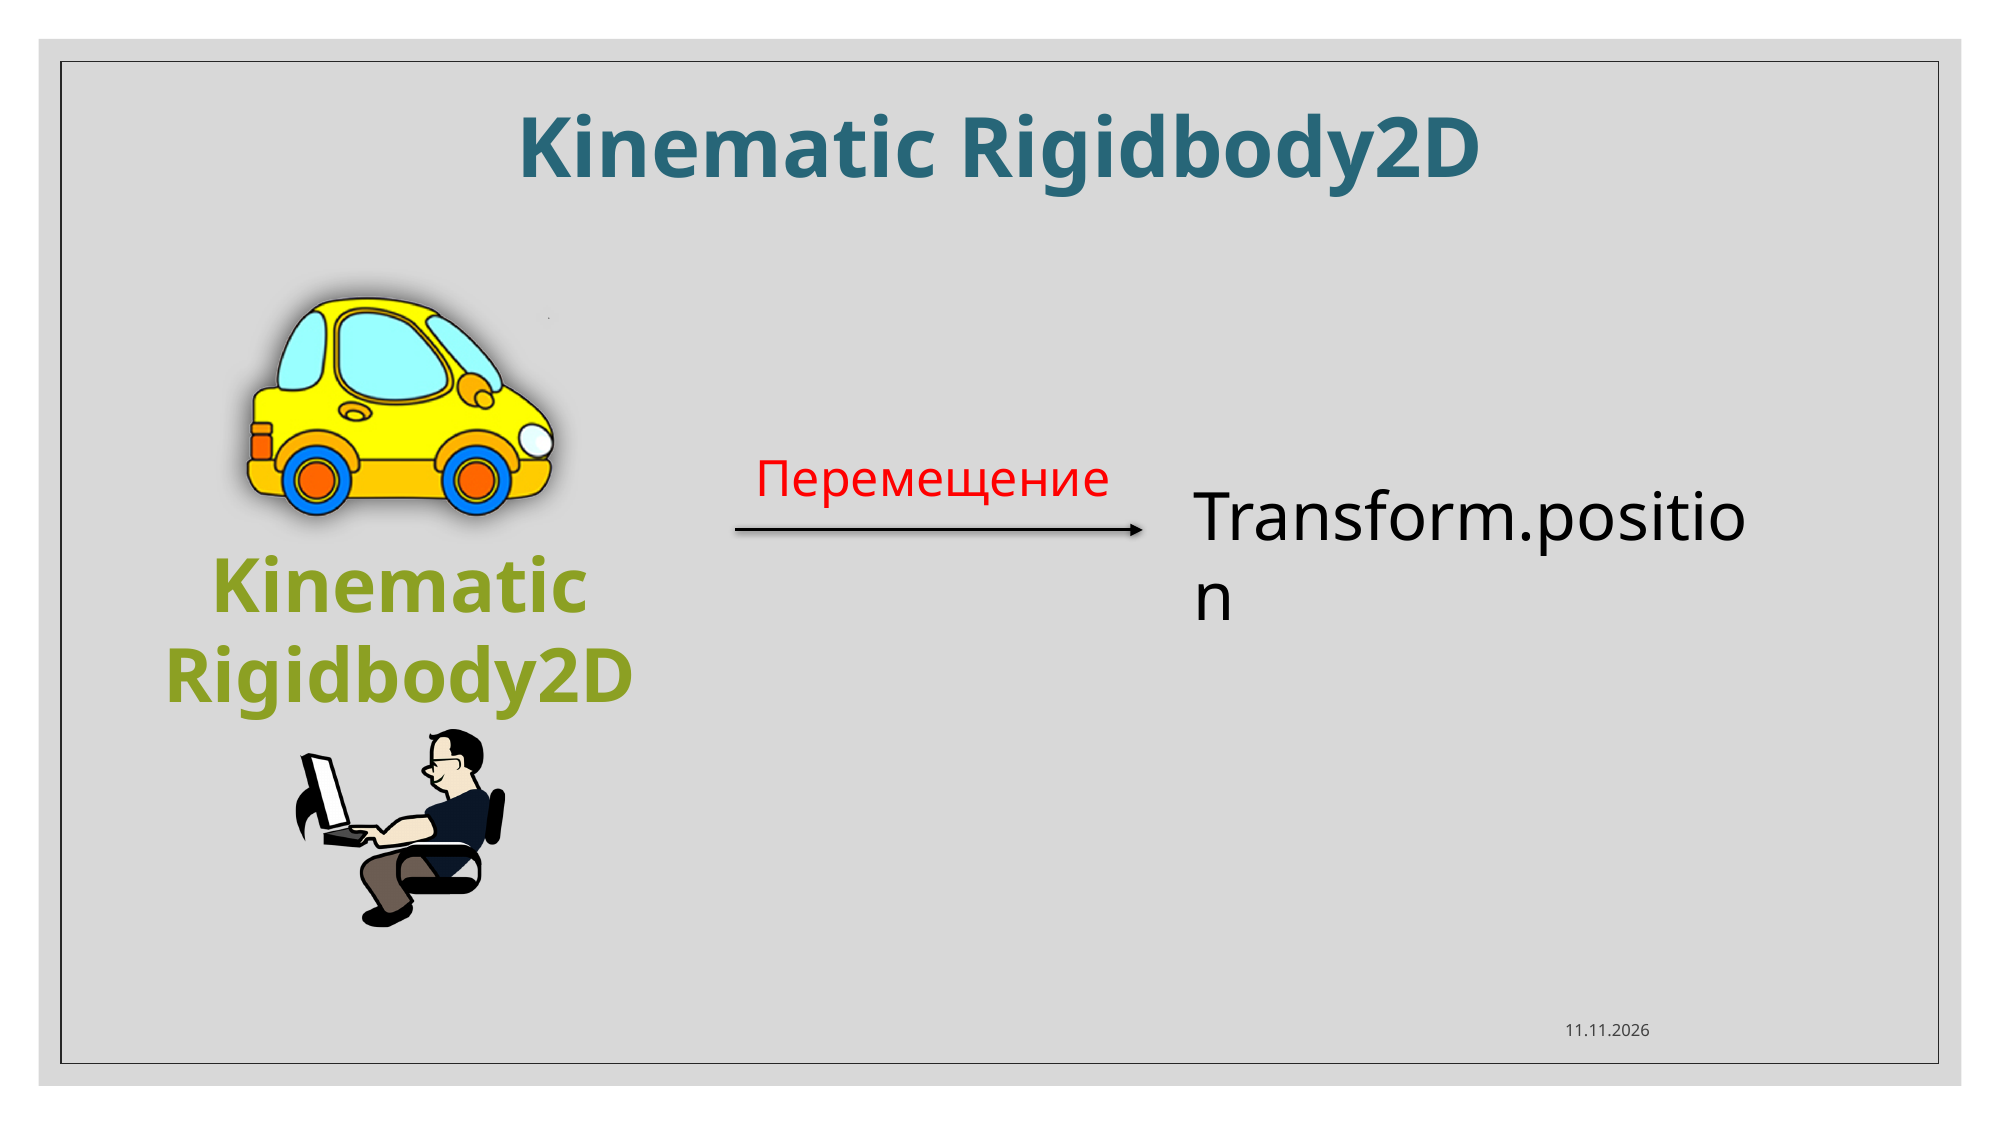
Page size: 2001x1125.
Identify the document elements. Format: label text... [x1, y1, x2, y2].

picture [294, 710, 506, 935]
picture [144, 186, 656, 587]
text_box Kinematic Rigidbody2D [64, 529, 736, 725]
title Kinematic Rigidbody2D [174, 38, 1825, 263]
text_box Transform.position [1179, 466, 1788, 642]
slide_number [1190, 990, 1665, 1050]
text_box Перемещение [740, 438, 1126, 514]
